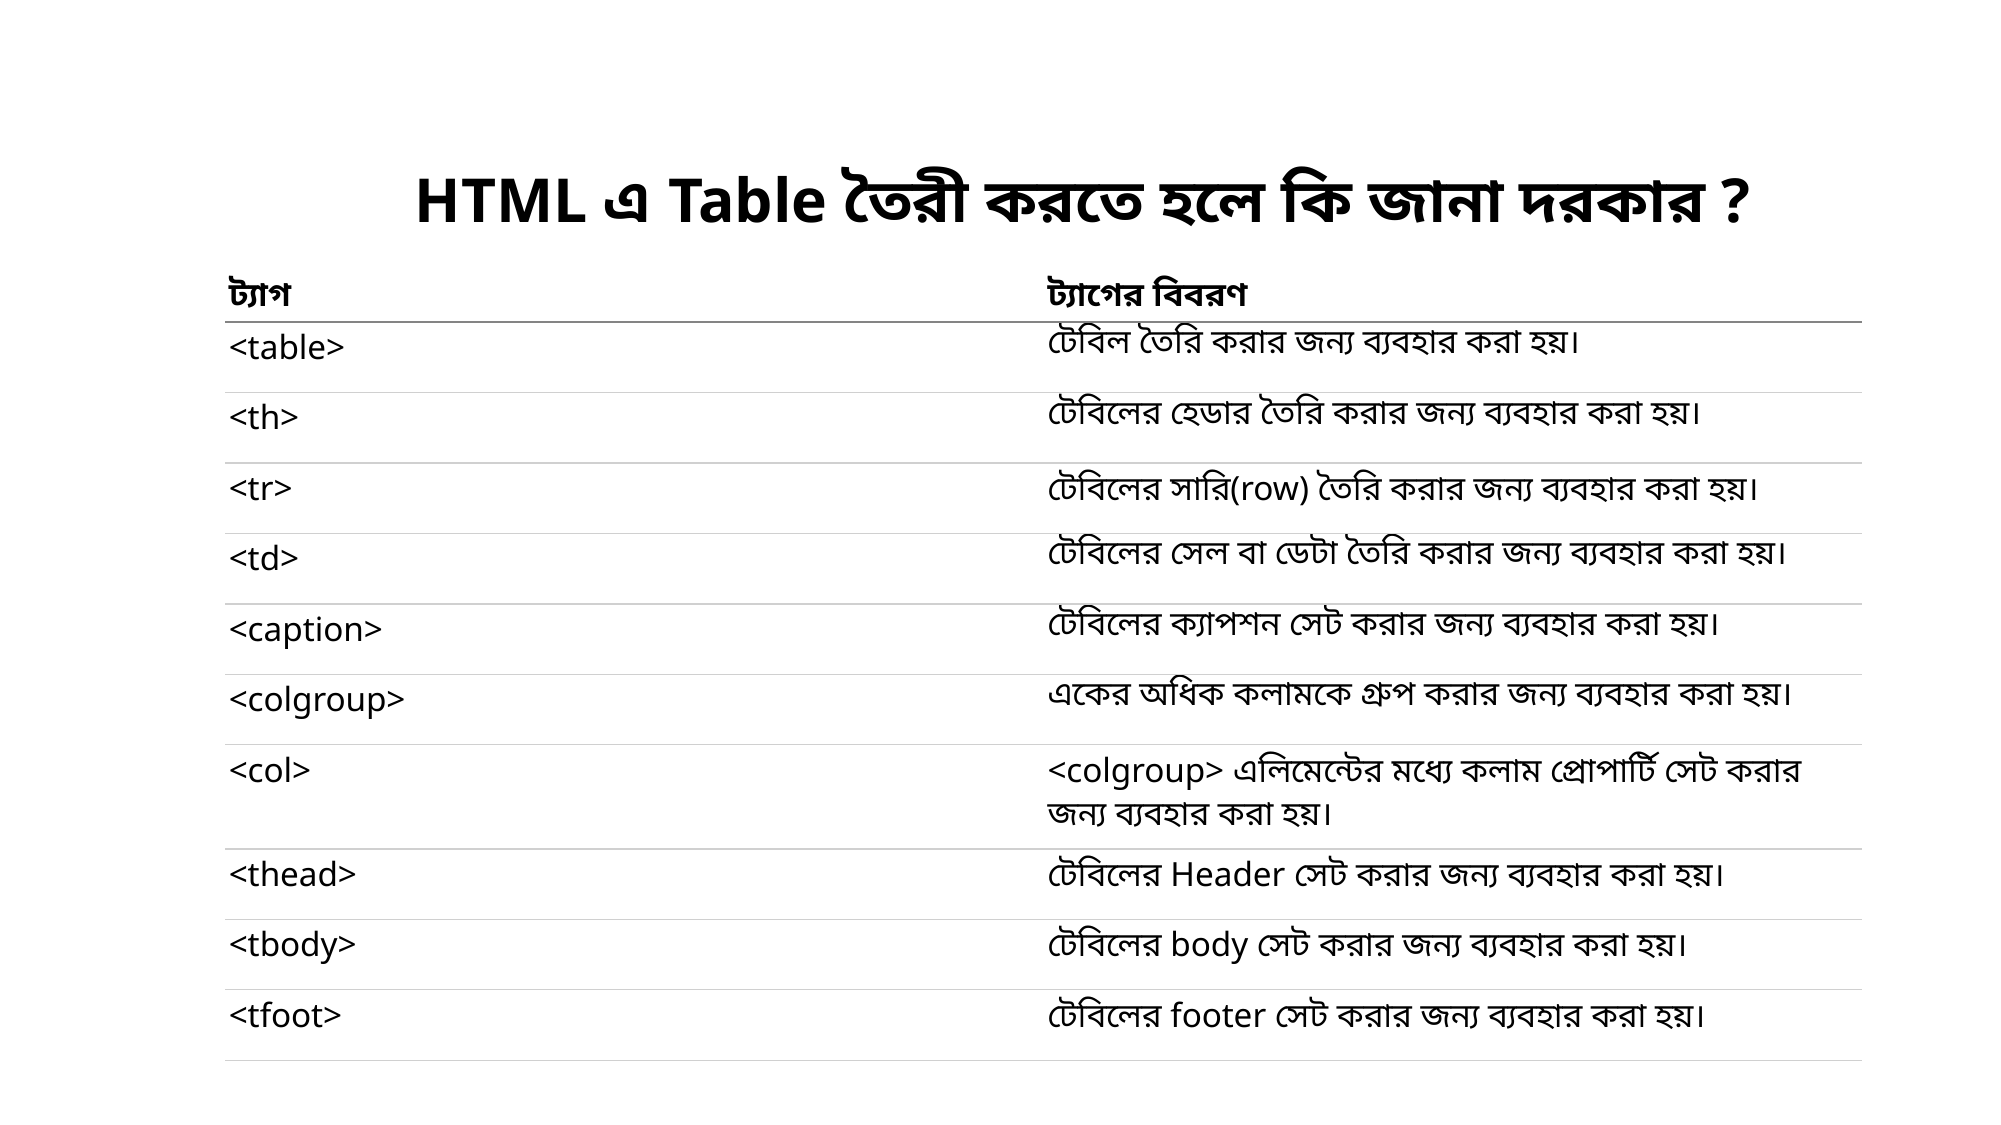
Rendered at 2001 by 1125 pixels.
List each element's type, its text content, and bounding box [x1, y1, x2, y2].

table_cell টেবিলের ক্যাপশন সেট করার জন্য ব্যবহার করা হয়। [1044, 605, 1862, 674]
table_cell <table> [225, 323, 1044, 392]
table_header ট্যাগের বিবরণ [1044, 275, 1862, 321]
table_cell <col> [225, 745, 1044, 848]
table_cell টেবিলের সারি(row) তৈরি করার জন্য ব্যবহার করা হয়। [1044, 464, 1862, 533]
table_cell <colgroup> এলিমেন্টের মধ্যে কলাম প্রোপার্টি সেট করার জন্য ব্যবহার করা হয়। [1044, 745, 1862, 848]
table_cell টেবিল তৈরি করার জন্য ব্যবহার করা হয়। [1044, 323, 1862, 392]
table_cell <tr> [225, 464, 1044, 533]
table_cell টেবিলের Header সেট করার জন্য ব্যবহার করা হয়। [1044, 850, 1862, 919]
table_cell <td> [225, 534, 1044, 603]
table_cell <tfoot> [225, 990, 1044, 1060]
table_cell <tbody> [225, 920, 1044, 989]
table_cell <thead> [225, 850, 1044, 919]
table_cell একের অধিক কলামকে গ্রুপ করার জন্য ব্যবহার করা হয়। [1044, 675, 1862, 744]
table_cell <th> [225, 393, 1044, 462]
table_cell <caption> [225, 605, 1044, 674]
table_cell টেবিলের footer সেট করার জন্য ব্যবহার করা হয়। [1044, 990, 1862, 1060]
title HTML এ Table তৈরী করতে হলে কি জানা দরকার ? [399, 162, 2000, 244]
table_cell টেবিলের সেল বা ডেটা তৈরি করার জন্য ব্যবহার করা হয়। [1044, 534, 1862, 603]
table_header ট্যাগ [225, 275, 1044, 321]
table_cell টেবিলের হেডার তৈরি করার জন্য ব্যবহার করা হয়। [1044, 393, 1862, 462]
table_cell <colgroup> [225, 675, 1044, 744]
table_cell টেবিলের body সেট করার জন্য ব্যবহার করা হয়। [1044, 920, 1862, 989]
